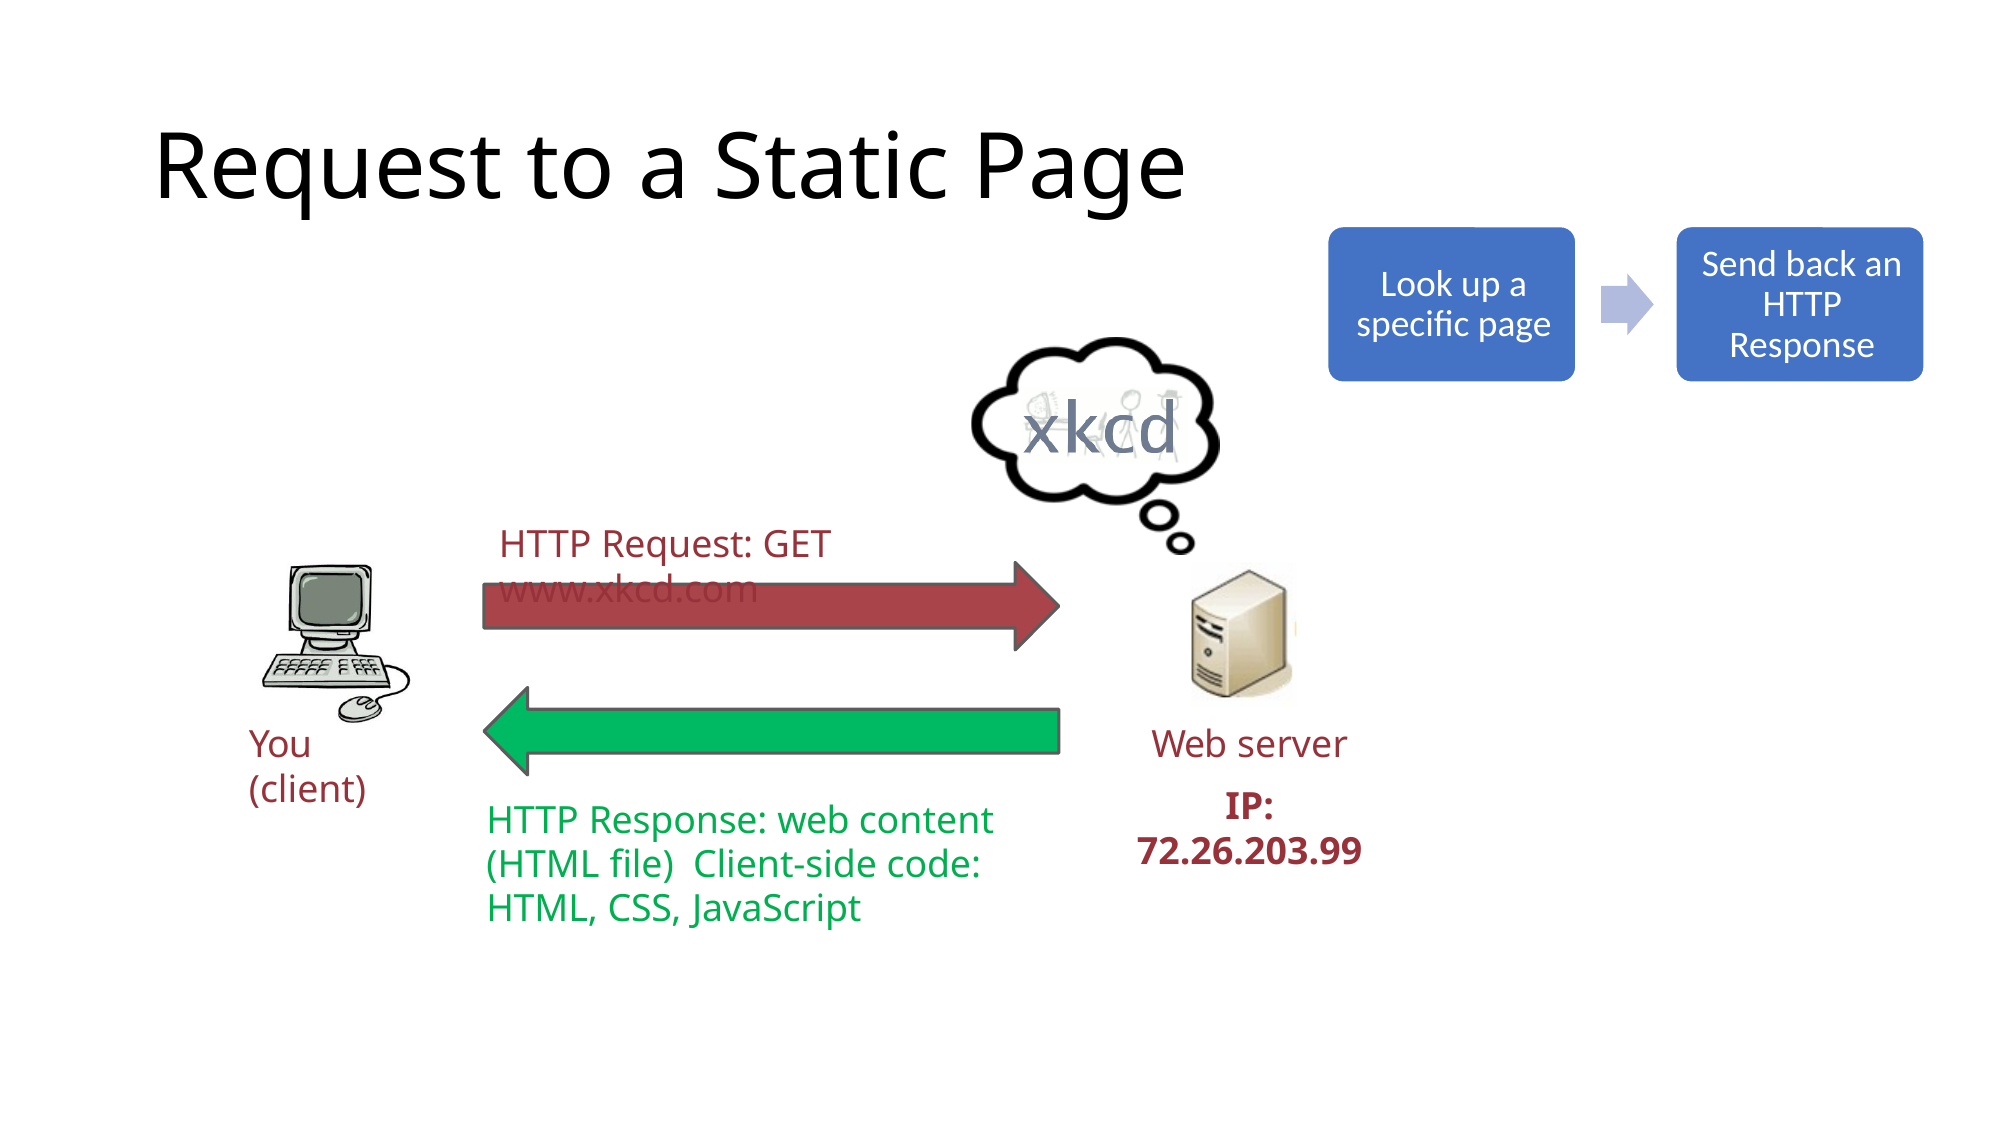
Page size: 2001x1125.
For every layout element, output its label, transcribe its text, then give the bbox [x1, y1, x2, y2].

text_box Web server IP: 72.26.203.99 [1121, 700, 1384, 873]
text_box [1021, 387, 1188, 463]
text_box [483, 562, 1059, 650]
text_box HTTP Request: GET www.xkcd.com [496, 517, 1009, 610]
text_box HTTP Response: web content (HTML file) Client-side code: HTML, CSS, JavaScript [484, 792, 1082, 929]
title Request to a Static Page [137, 59, 1327, 278]
text_box You (client) [246, 717, 411, 810]
text_box [971, 337, 1220, 555]
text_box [1327, 59, 1925, 549]
text_box [483, 687, 1059, 775]
text_box [1191, 562, 1297, 700]
text_box [258, 562, 412, 725]
